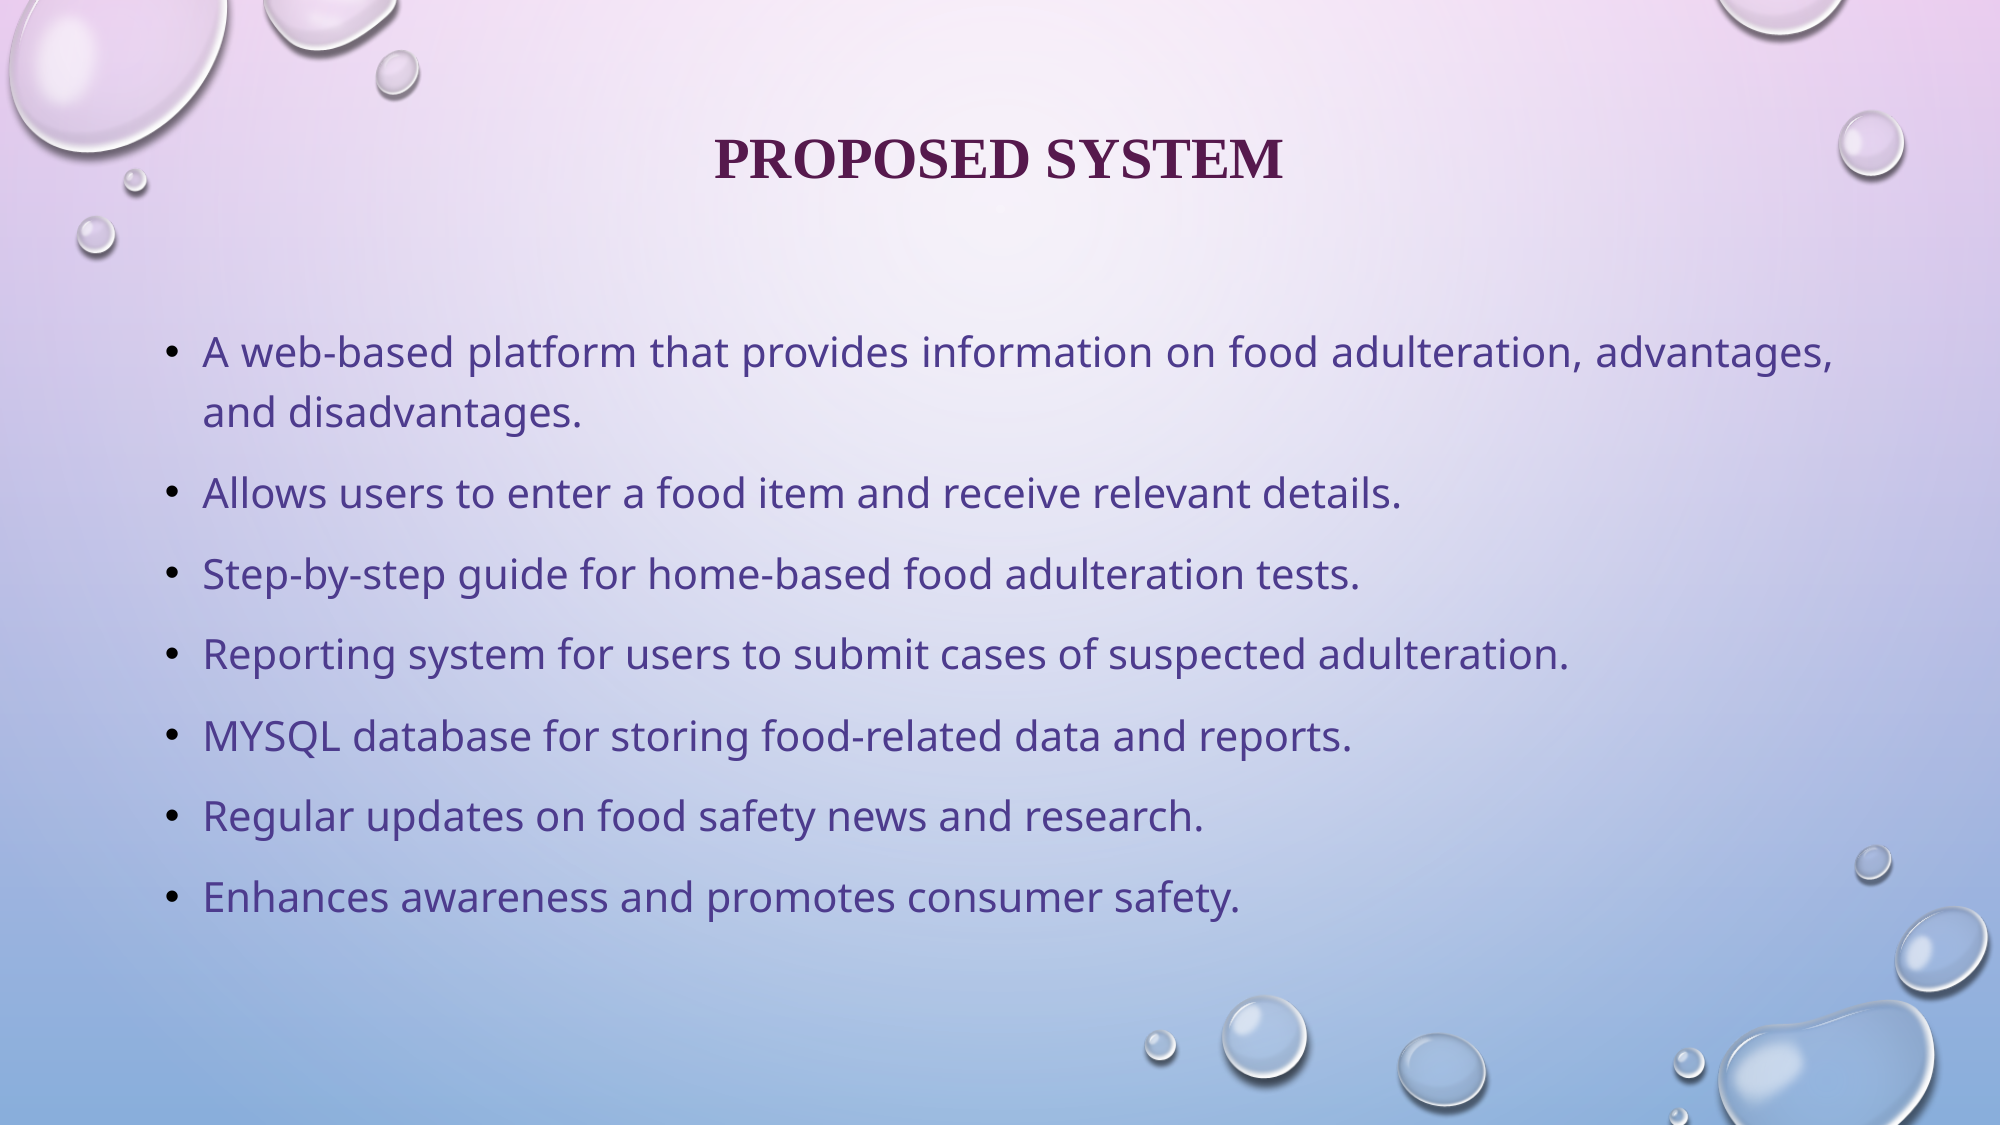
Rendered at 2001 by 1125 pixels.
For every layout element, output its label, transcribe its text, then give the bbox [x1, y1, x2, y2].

list A web-based platform that provides information on food adulteration, advantages, and disadvantages. Allows users to enter a food item and receive relevant details. Step-by-step guide for home-based food adulteration tests. Reporting system for users to submit cases of suspected adulteration. MYSQL database for storing food-related data and reports. Regular updates on food safety news and research. Enhances awareness and promotes consumer safety. [149, 237, 1850, 950]
picture [0, 0, 2000, 1125]
title Proposed system [149, 101, 1851, 218]
